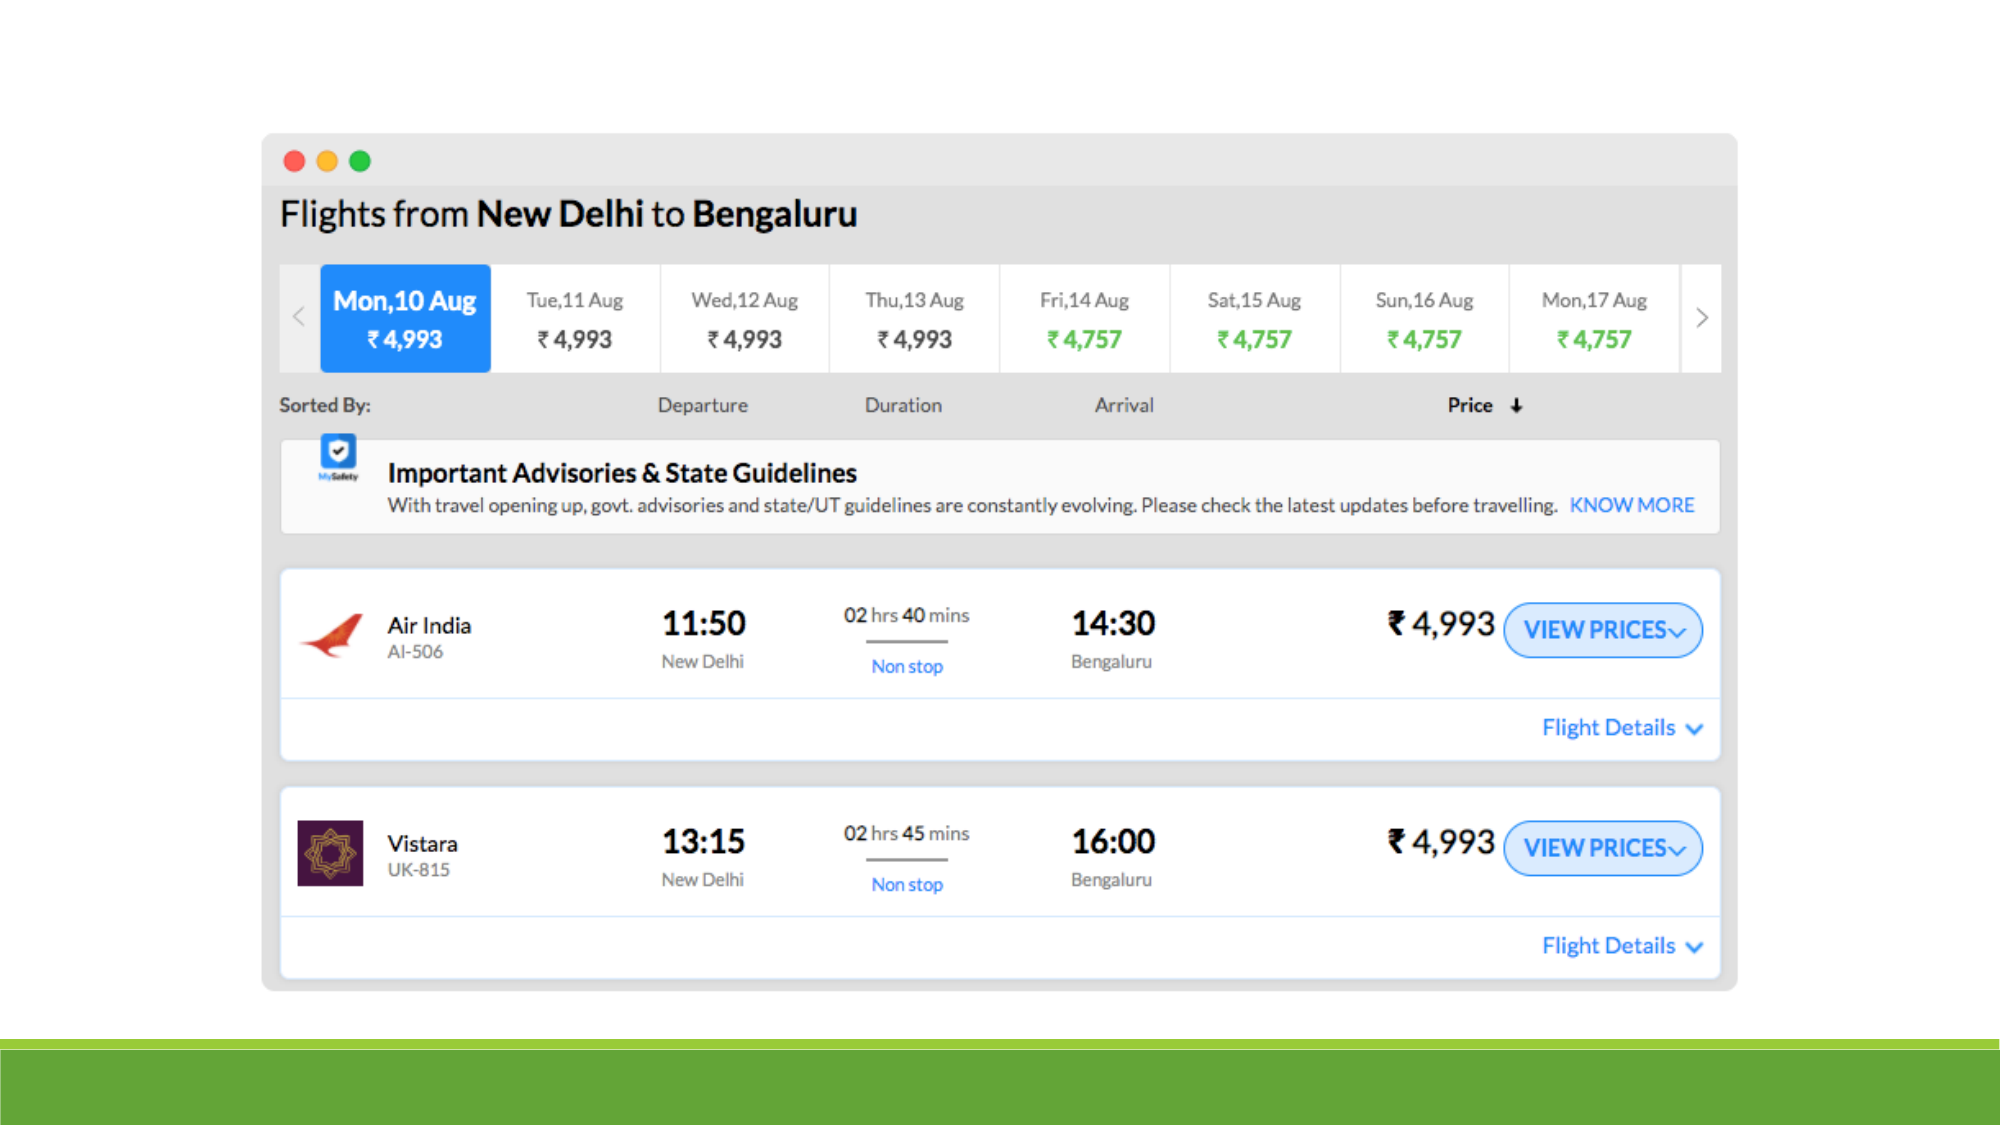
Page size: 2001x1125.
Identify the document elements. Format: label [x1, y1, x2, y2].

picture [238, 86, 1762, 1039]
